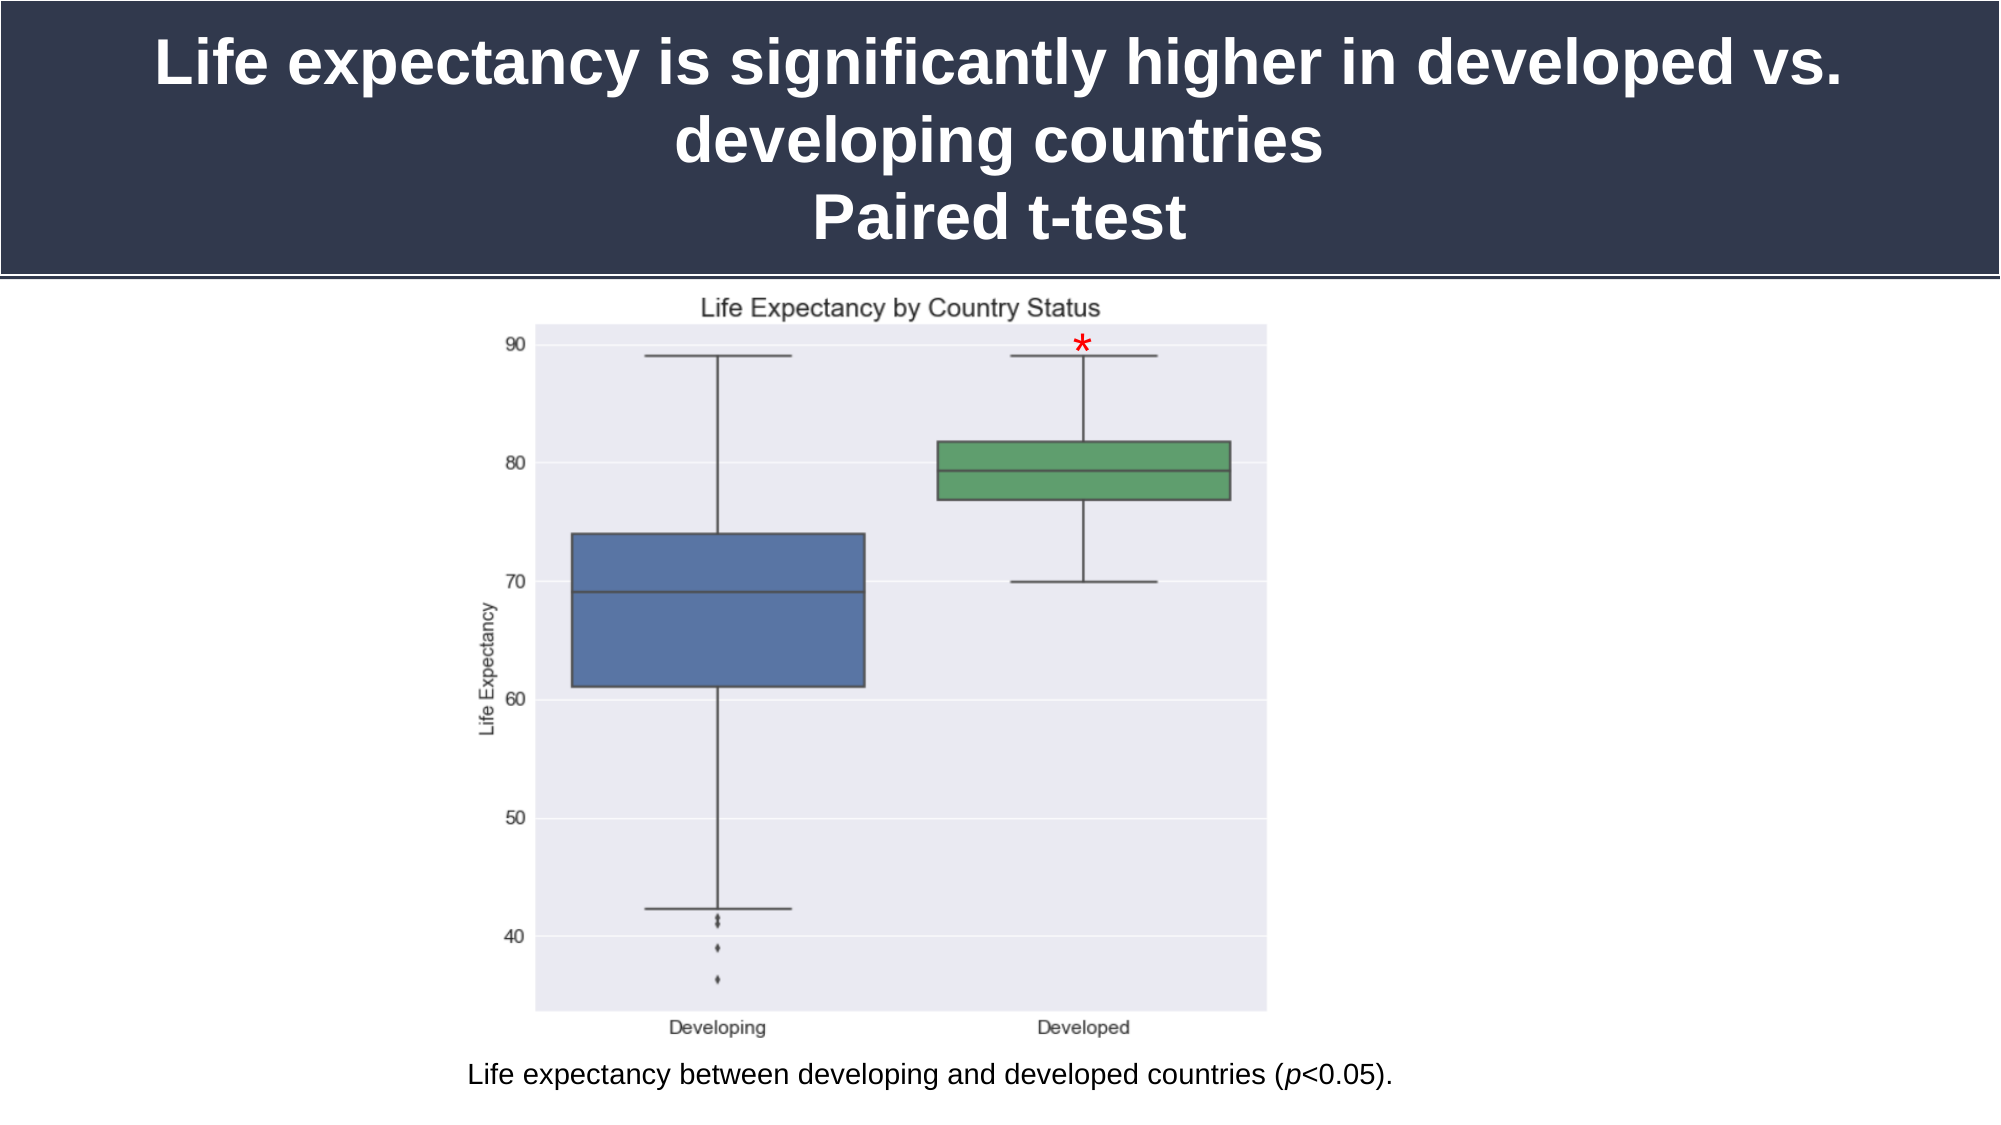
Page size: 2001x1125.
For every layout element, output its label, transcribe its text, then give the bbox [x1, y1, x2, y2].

text_box Life expectancy between developing and developed countries (p<0.05). [452, 1047, 1409, 1098]
title Life expectancy is significantly higher in developed vs. developing countries Paired t-test [0, 0, 2000, 275]
picture [467, 295, 1296, 1041]
